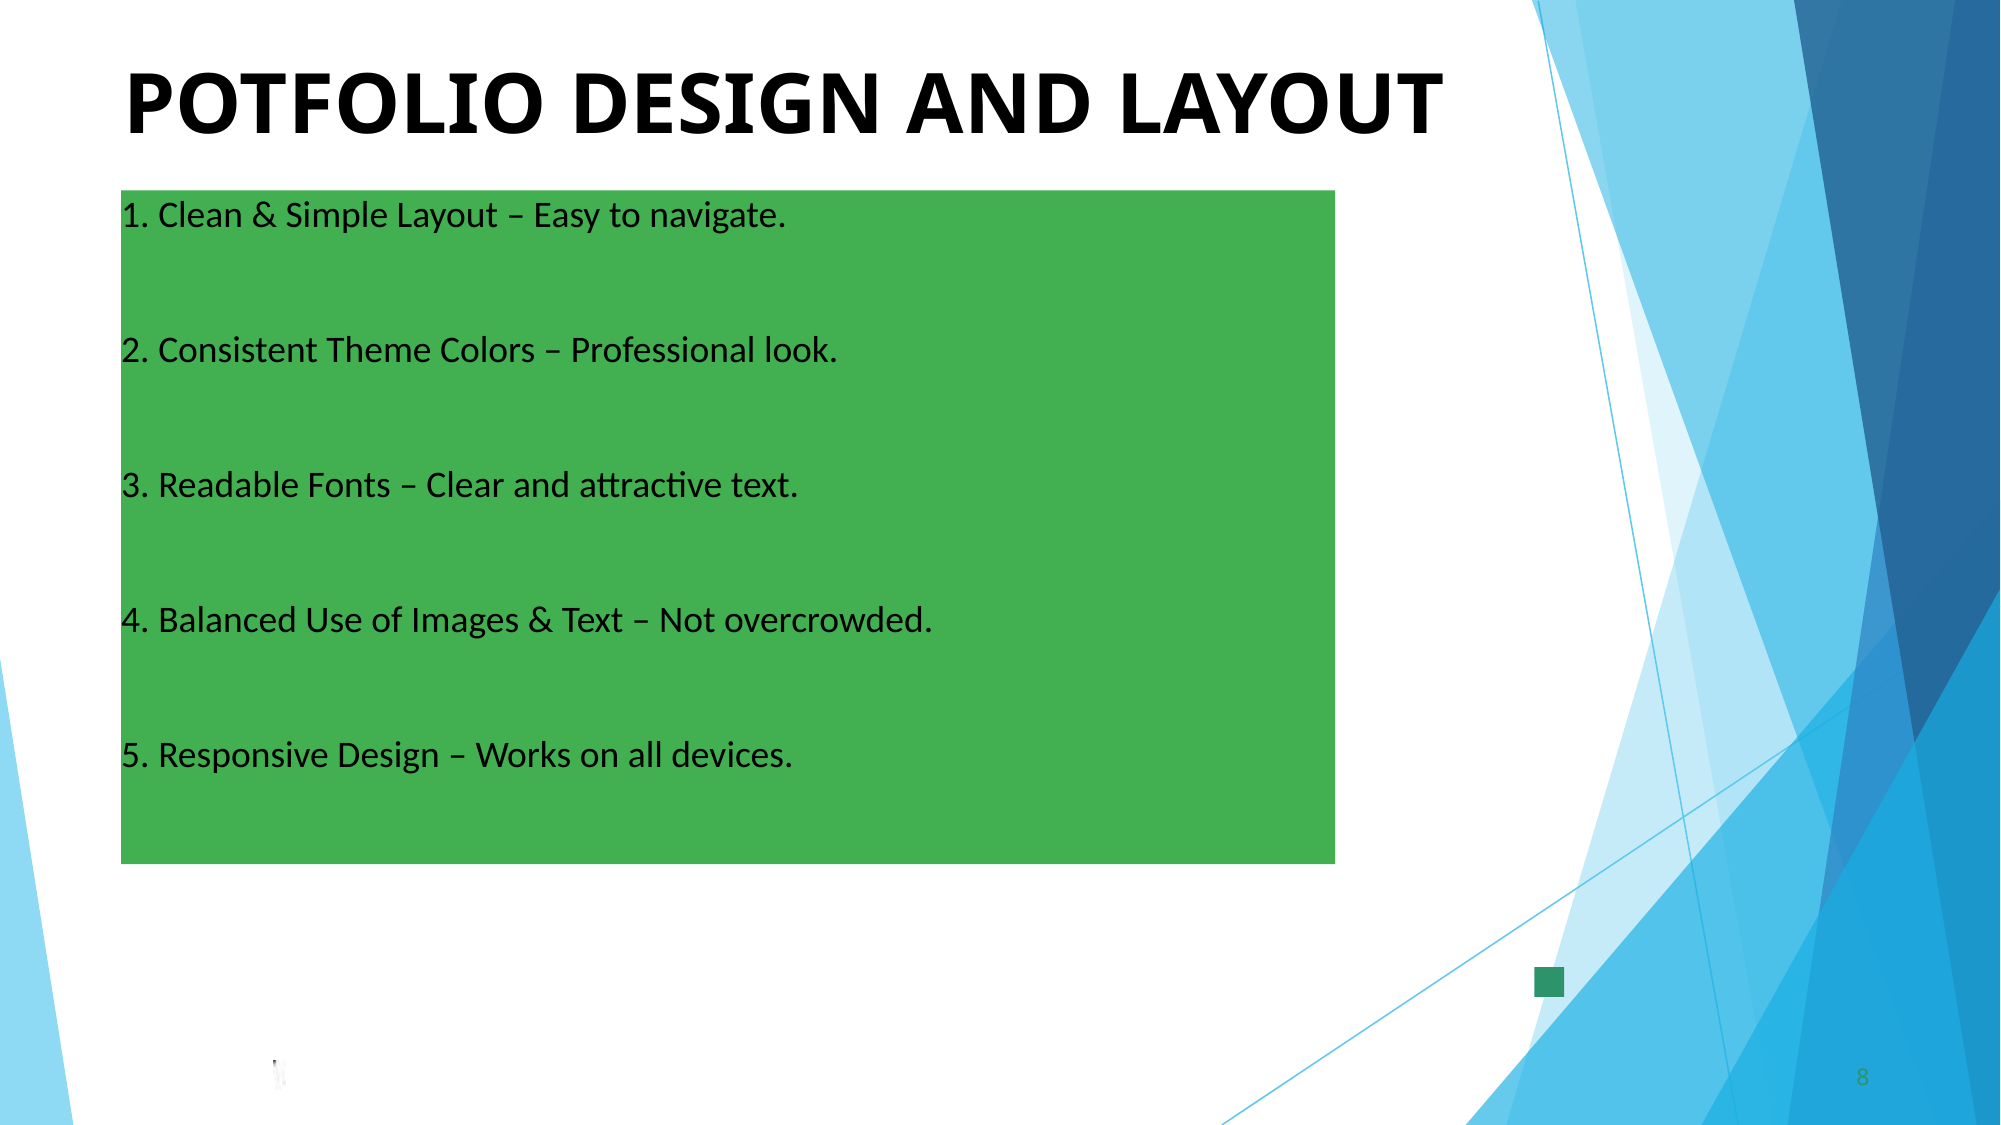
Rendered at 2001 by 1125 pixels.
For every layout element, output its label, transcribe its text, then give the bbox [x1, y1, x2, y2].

picture [273, 1060, 287, 1091]
text_box [1534, 967, 1565, 997]
text_box 8 [1849, 1061, 1888, 1095]
text_box 1. Clean & Simple Layout – Easy to navigate. 2. Consistent Theme Colors – Professional look. 3. Readable Fonts – Clear and attractive text. 4. Balanced Use of Images & Text – Not overcrowded. 5. Responsive Design – Works on all devices. [121, 190, 1336, 865]
text_box POTFOLIO DESIGN AND LAYOUT [121, 47, 1564, 150]
